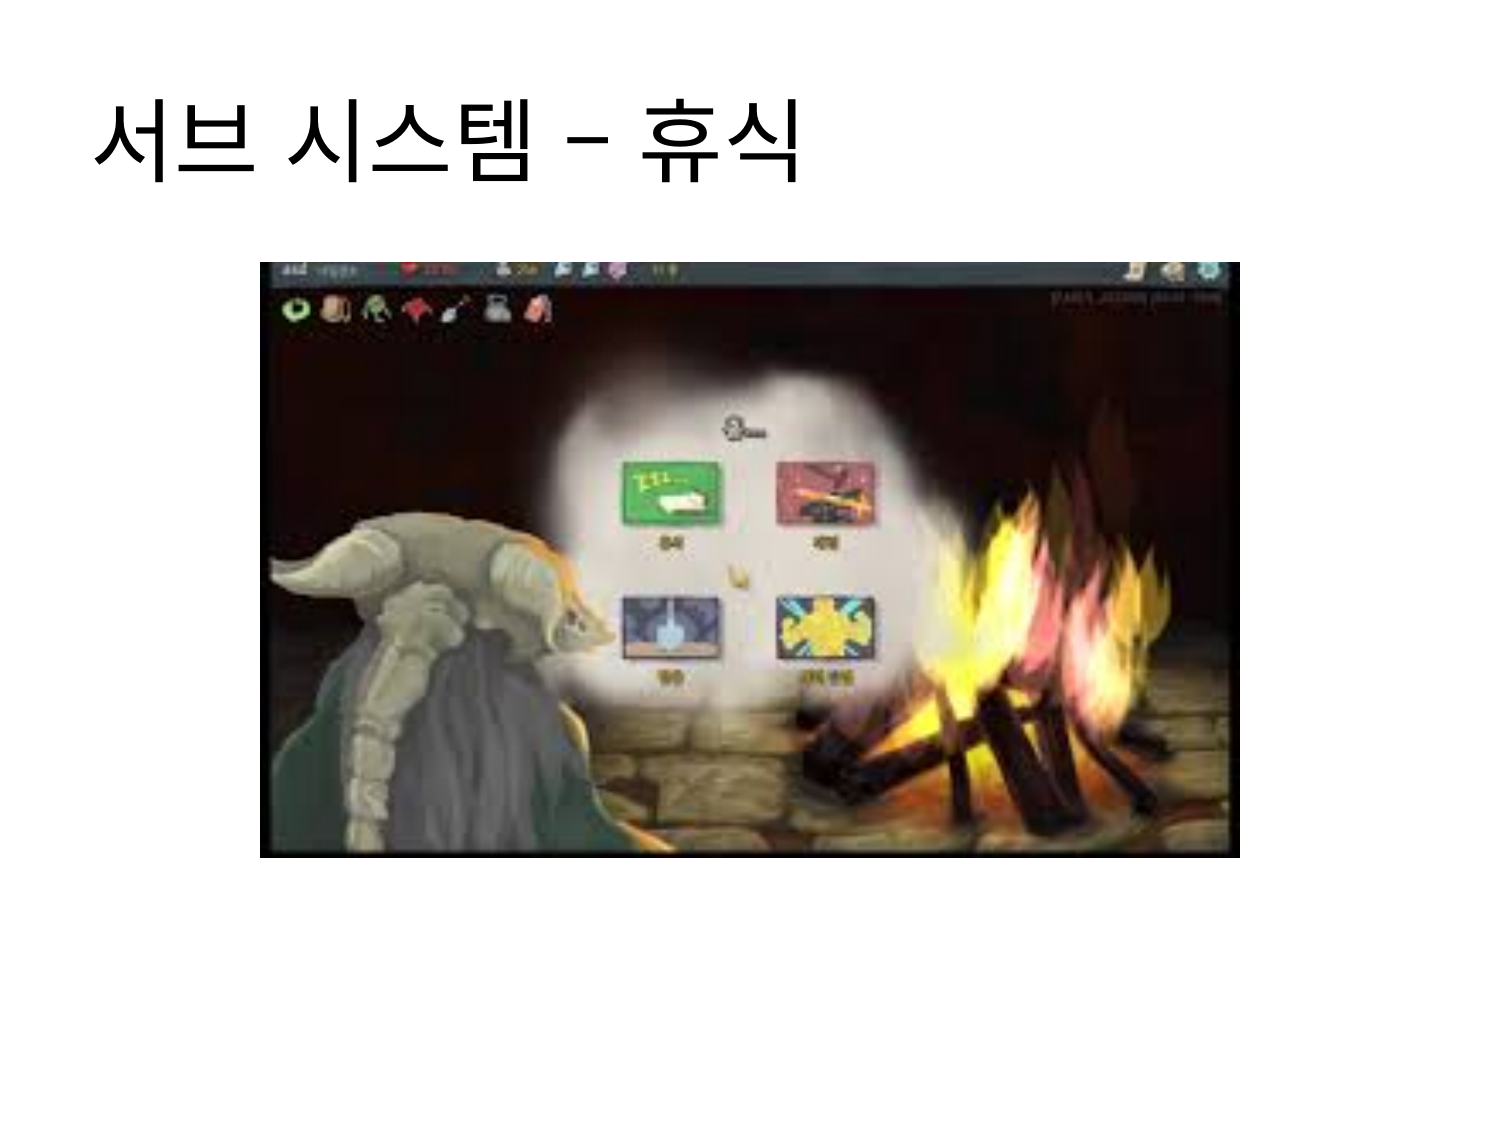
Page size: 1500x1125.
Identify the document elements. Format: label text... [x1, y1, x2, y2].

title 서브 시스템 – 휴식 [75, 45, 1425, 233]
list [259, 262, 1241, 859]
